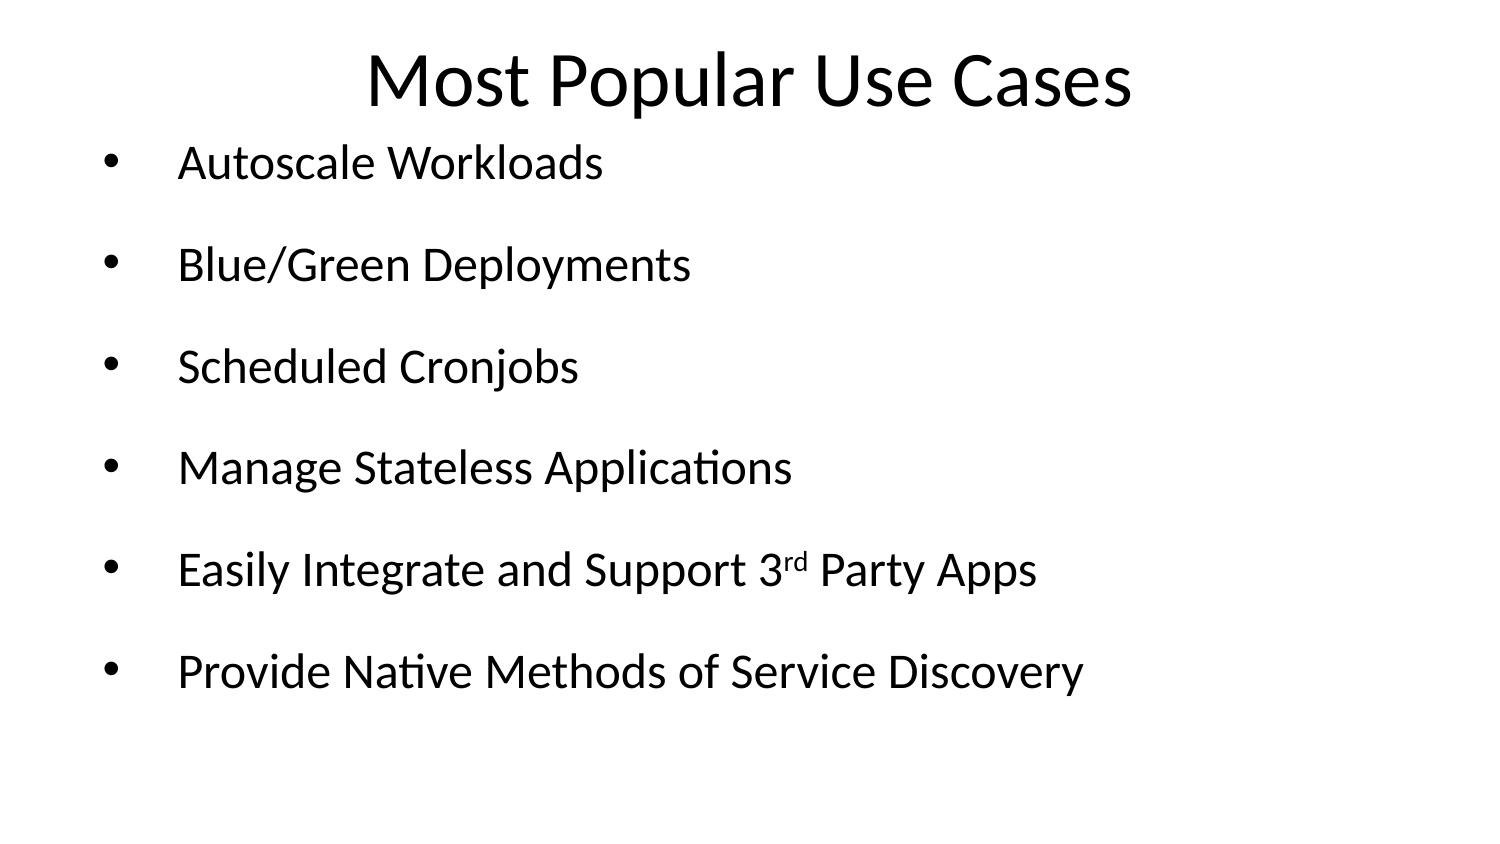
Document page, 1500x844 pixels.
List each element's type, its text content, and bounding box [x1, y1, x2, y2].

text_box Autoscale Workloads Blue/Green Deployments Scheduled Cronjobs Manage Stateless Applications Easily Integrate and Support 3rd Party Apps Provide Native Methods of Service Discovery [74, 114, 1425, 726]
title Most Popular Use Cases [75, 20, 1425, 114]
